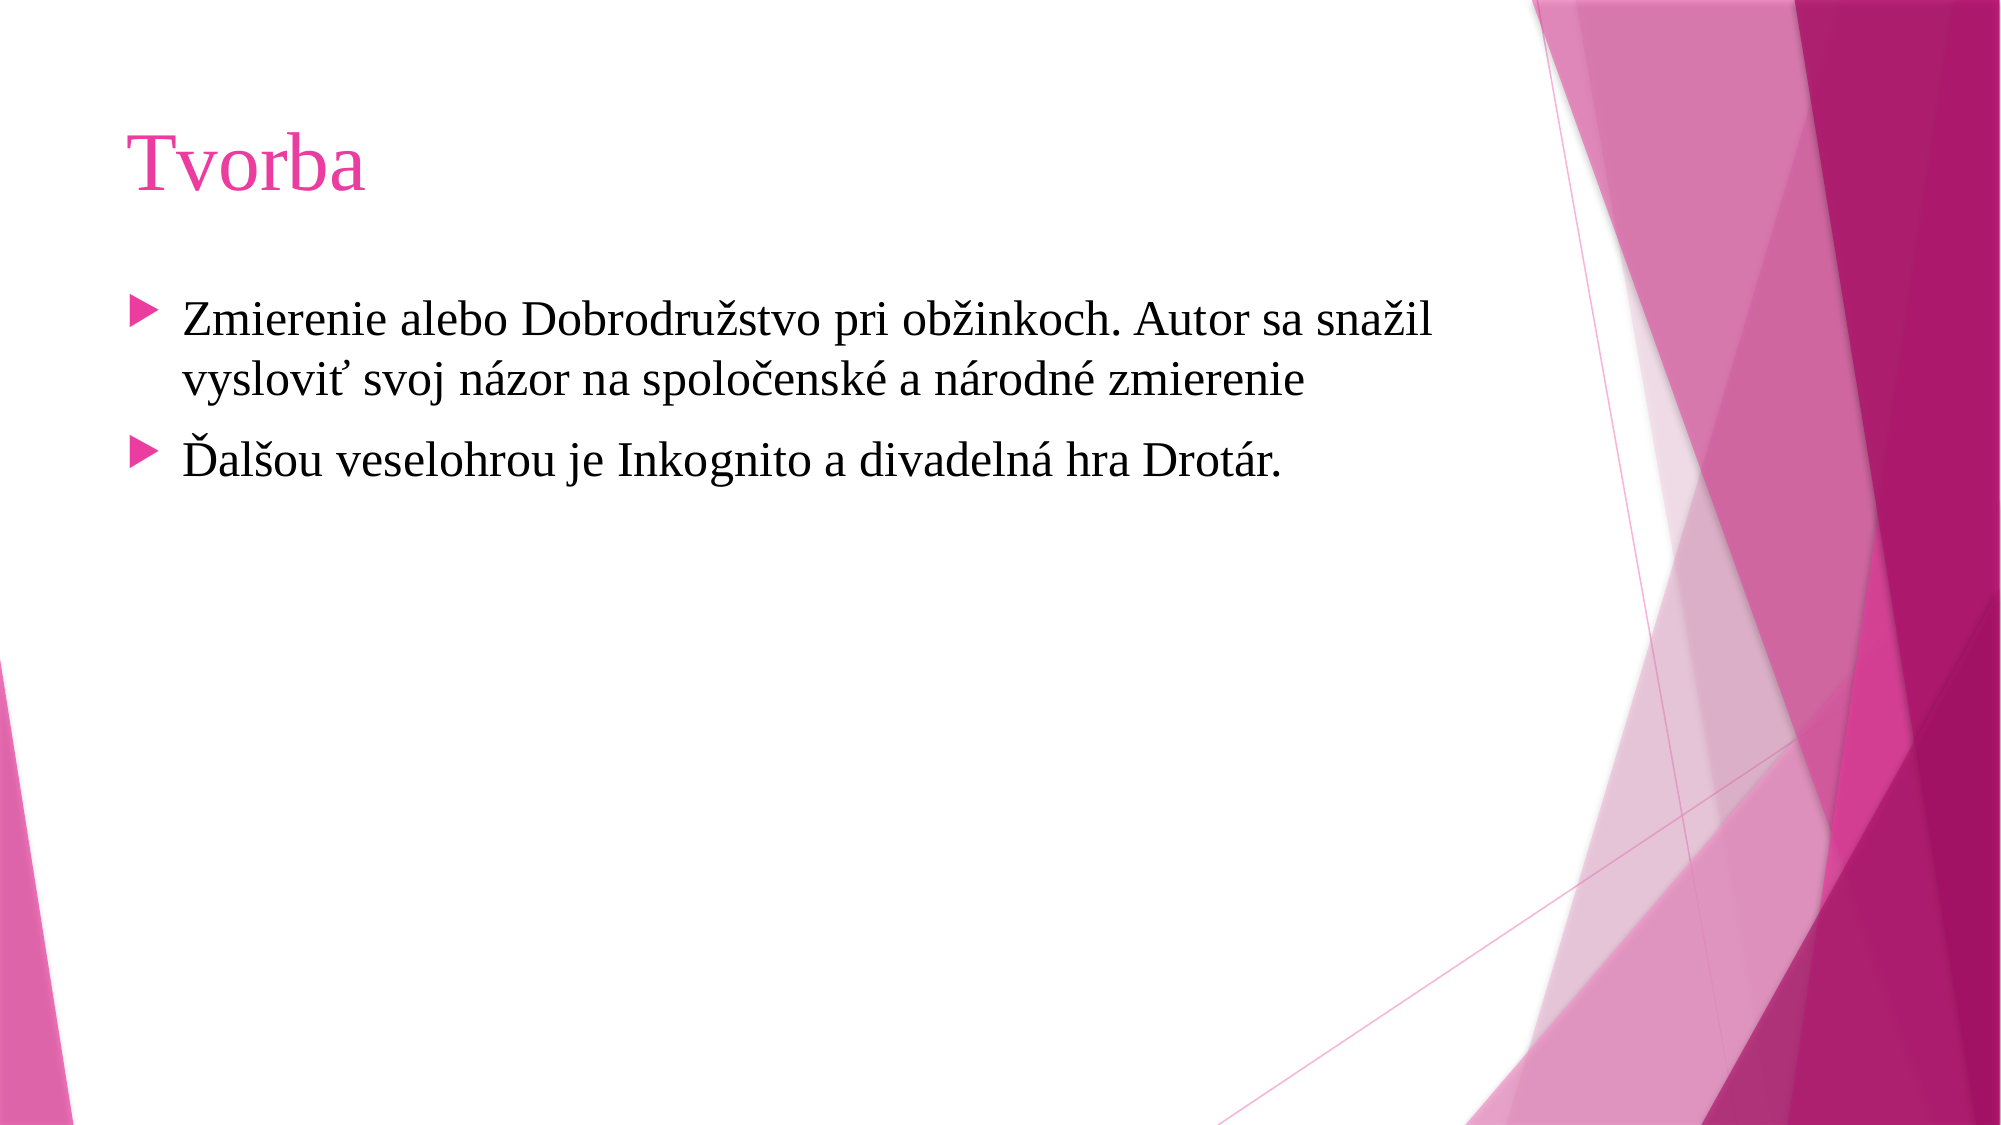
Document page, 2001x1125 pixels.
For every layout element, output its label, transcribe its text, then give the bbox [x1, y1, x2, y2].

list Zmierenie alebo Dobrodružstvo pri obžinkoch. Autor sa snažil vysloviť svoj názor na spoločenské a národné zmierenie Ďalšou veselohrou je Inkognito a divadelná hra Drotár. [111, 278, 1522, 568]
title Tvorba [111, 99, 1522, 220]
